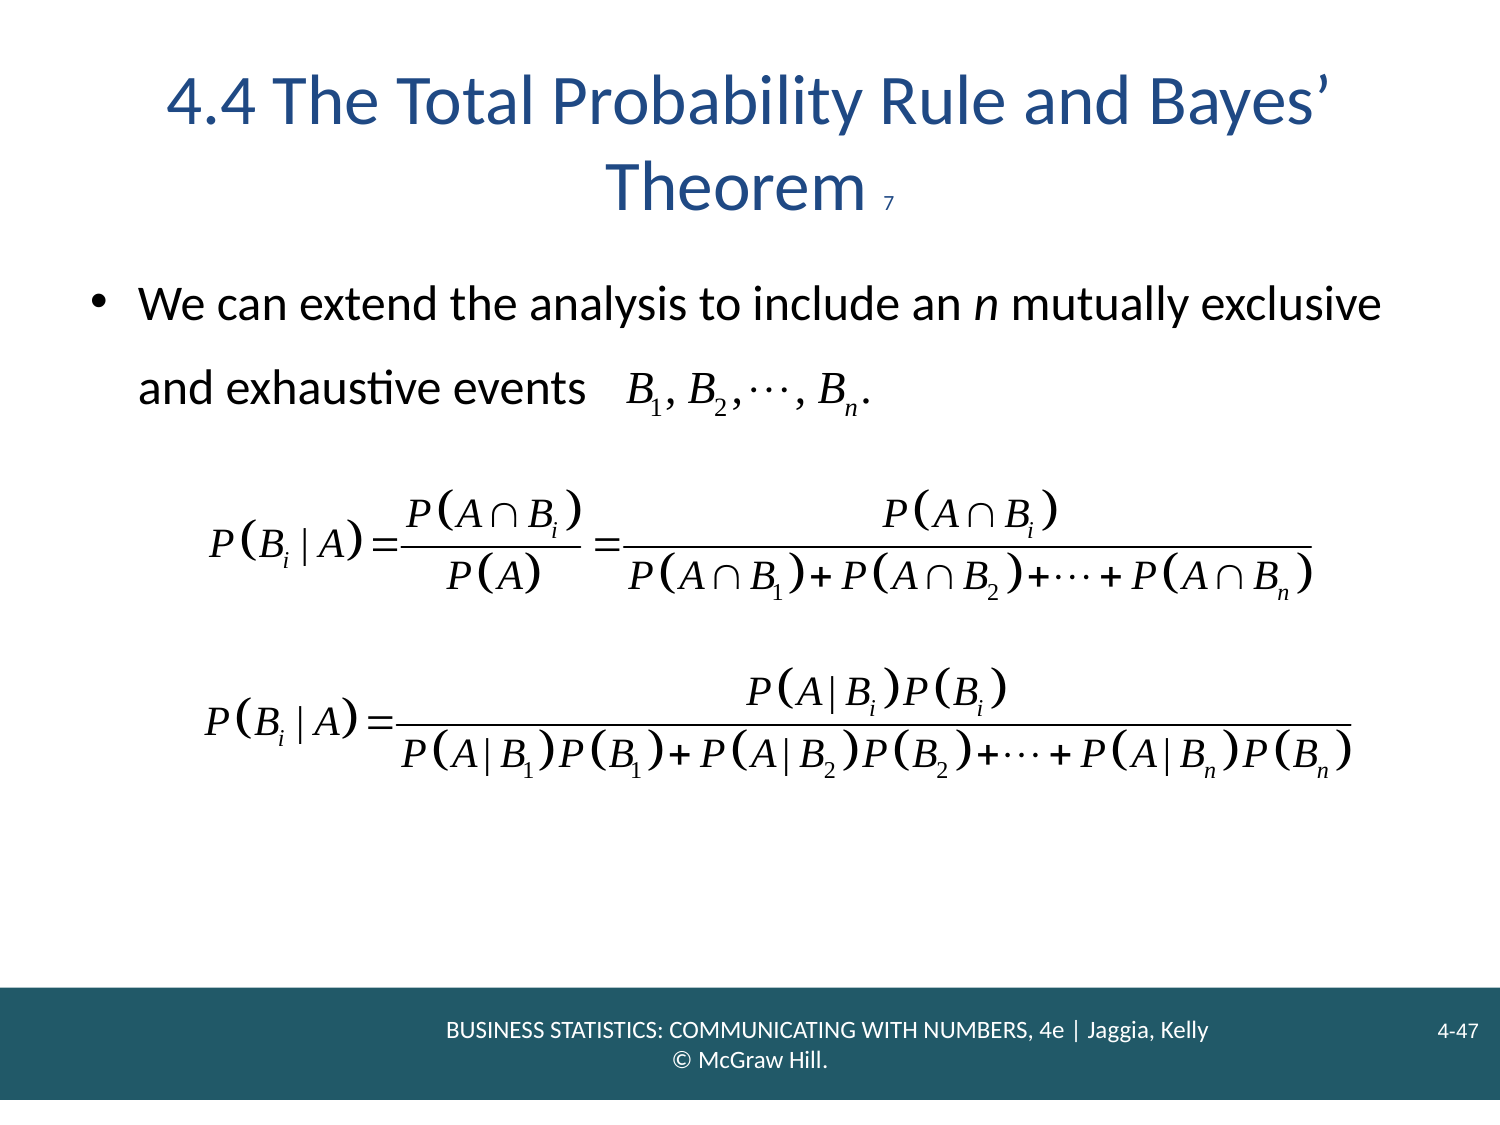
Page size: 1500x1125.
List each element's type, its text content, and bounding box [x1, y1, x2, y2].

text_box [620, 361, 874, 423]
title 4.4 The Total Probability Rule and Bayes’ Theorem 7 [75, 45, 1425, 233]
list and exhaustive events [75, 346, 616, 429]
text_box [199, 665, 1356, 787]
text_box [203, 487, 1317, 609]
list We can extend the analysis to include an n mutually exclusive [75, 262, 1425, 340]
